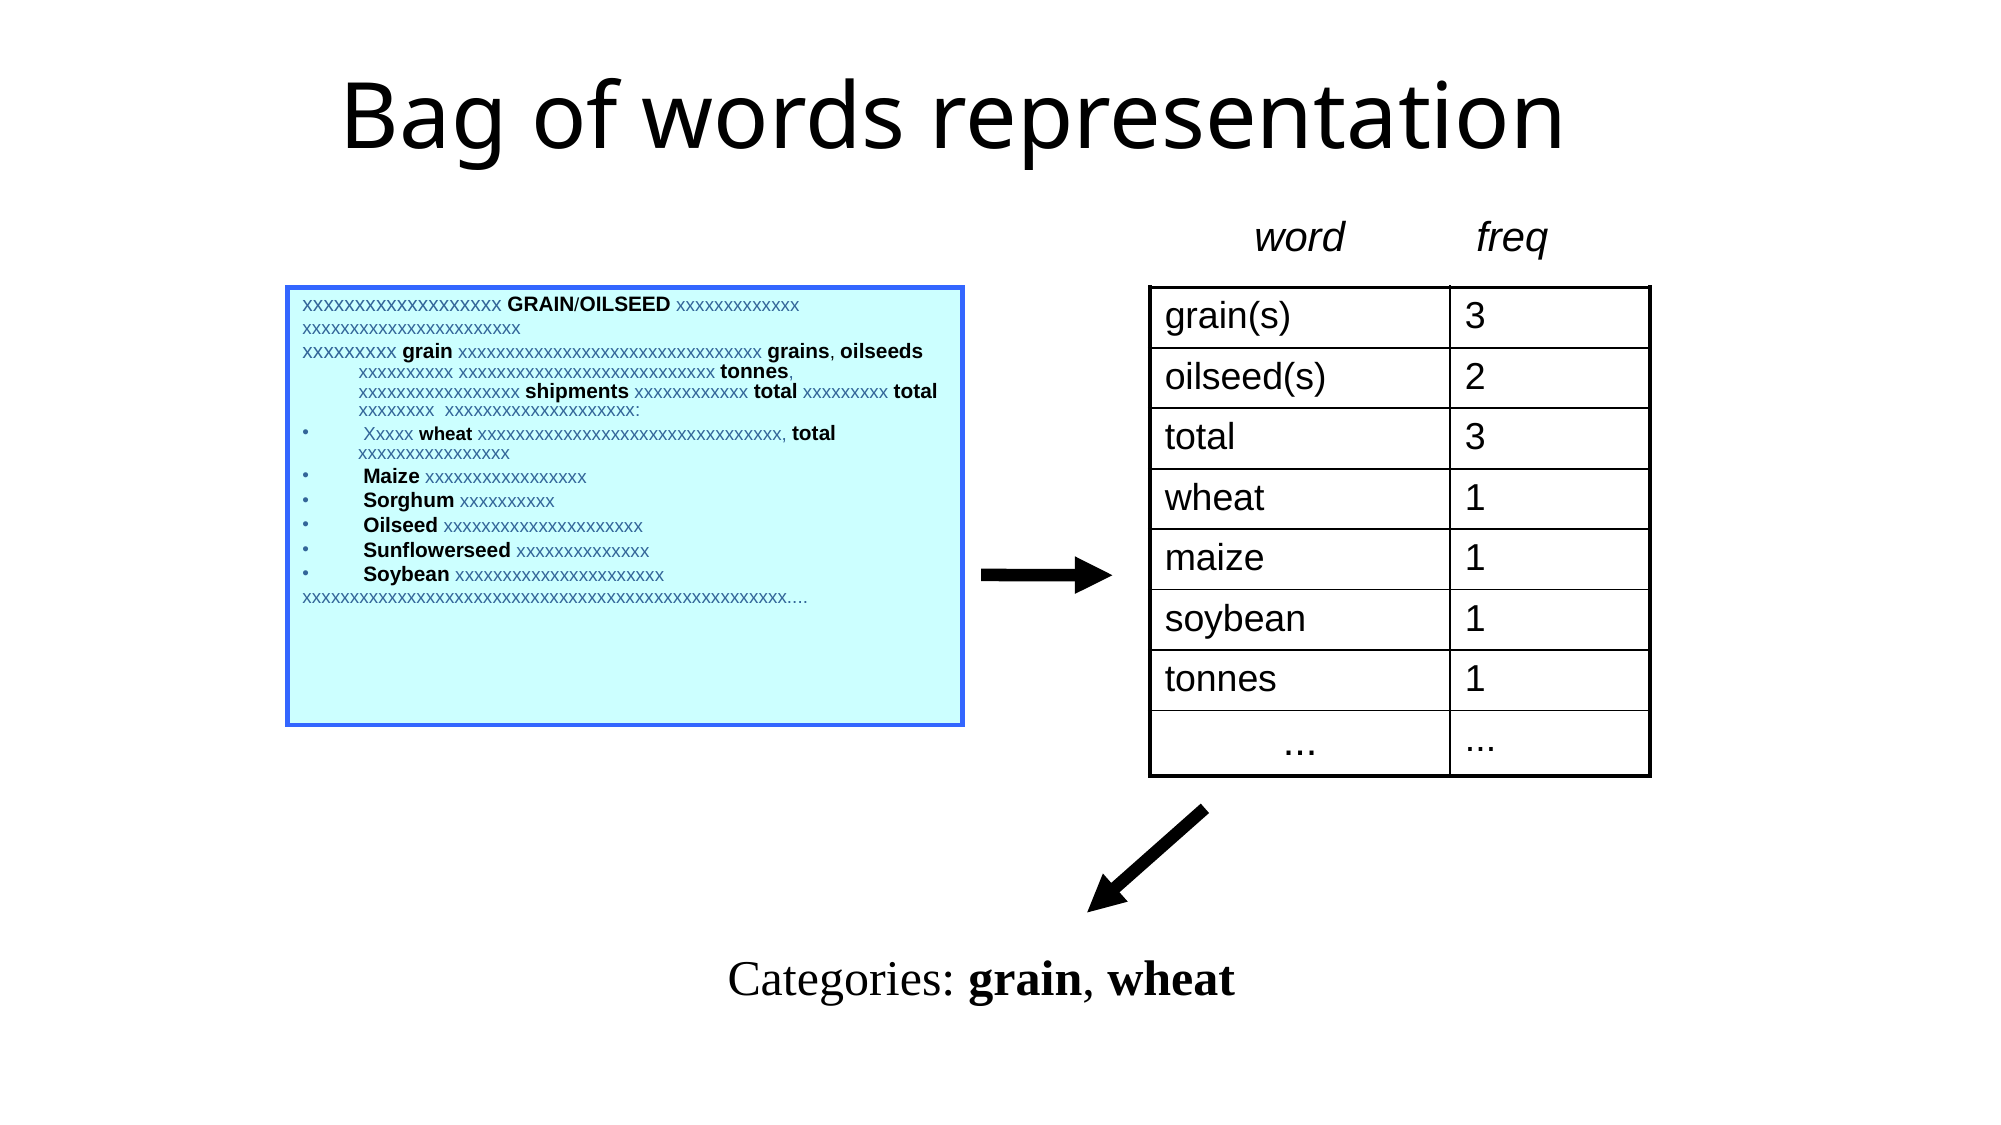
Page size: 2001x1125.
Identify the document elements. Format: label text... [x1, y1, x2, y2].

text_box [987, 569, 1113, 582]
table_cell total [1152, 409, 1449, 468]
table_cell 1 [1451, 651, 1648, 710]
text_box freq [1461, 201, 1564, 268]
table_cell tonnes [1152, 651, 1449, 710]
table_cell ... [1451, 711, 1648, 774]
table_cell soybean [1152, 590, 1449, 649]
table_cell 3 [1451, 409, 1648, 468]
table_cell 1 [1451, 530, 1648, 589]
text_box xxxxxxxxxxxxxxxxxxx GRAIN/OILSEED xxxxxxxxxxxxx xxxxxxxxxxxxxxxxxxxxxxx xxxxxxxxx grain xxxxxxxxxxxxxxxxxxxxxxxxxxxxxxxx grains, oilseeds xxxxxxxxxx xxxxxxxxxxxxxxxxxxxxxxxxxxx tonnes, xxxxxxxxxxxxxxxxx shipments xxxxxxxxxxxx total xxxxxxxxx total xxxxxxxx xxxxxxxxxxxxxxxxxxxx: Xxxxx wheat xxxxxxxxxxxxxxxxxxxxxxxxxxxxxxxx, total xxxxxxxxxxxxxxxx Maize xxxxxxxxxxxxxxxxx Sorghum xxxxxxxxxx Oilseed xxxxxxxxxxxxxxxxxxxxx Sunflowerseed xxxxxxxxxxxxxx Soybean xxxxxxxxxxxxxxxxxxxxxx xxxxxxxxxxxxxxxxxxxxxxxxxxxxxxxxxxxxxxxxxxxxxxxxxxx.... [287, 287, 963, 725]
title Bag of words representation [324, 24, 1675, 213]
text_box [1087, 812, 1201, 913]
table_header 3 [1451, 289, 1648, 347]
table_cell 2 [1451, 349, 1648, 407]
text_box Categories: grain, wheat [599, 937, 1363, 1013]
table_cell wheat [1152, 470, 1449, 528]
table_cell 1 [1451, 590, 1648, 649]
text_box word [1239, 201, 1360, 268]
table_cell maize [1152, 530, 1449, 589]
table_header grain(s) [1152, 289, 1449, 347]
table_cell oilseed(s) [1152, 349, 1449, 407]
table_cell 1 [1451, 470, 1648, 528]
table_cell ... [1152, 711, 1449, 774]
